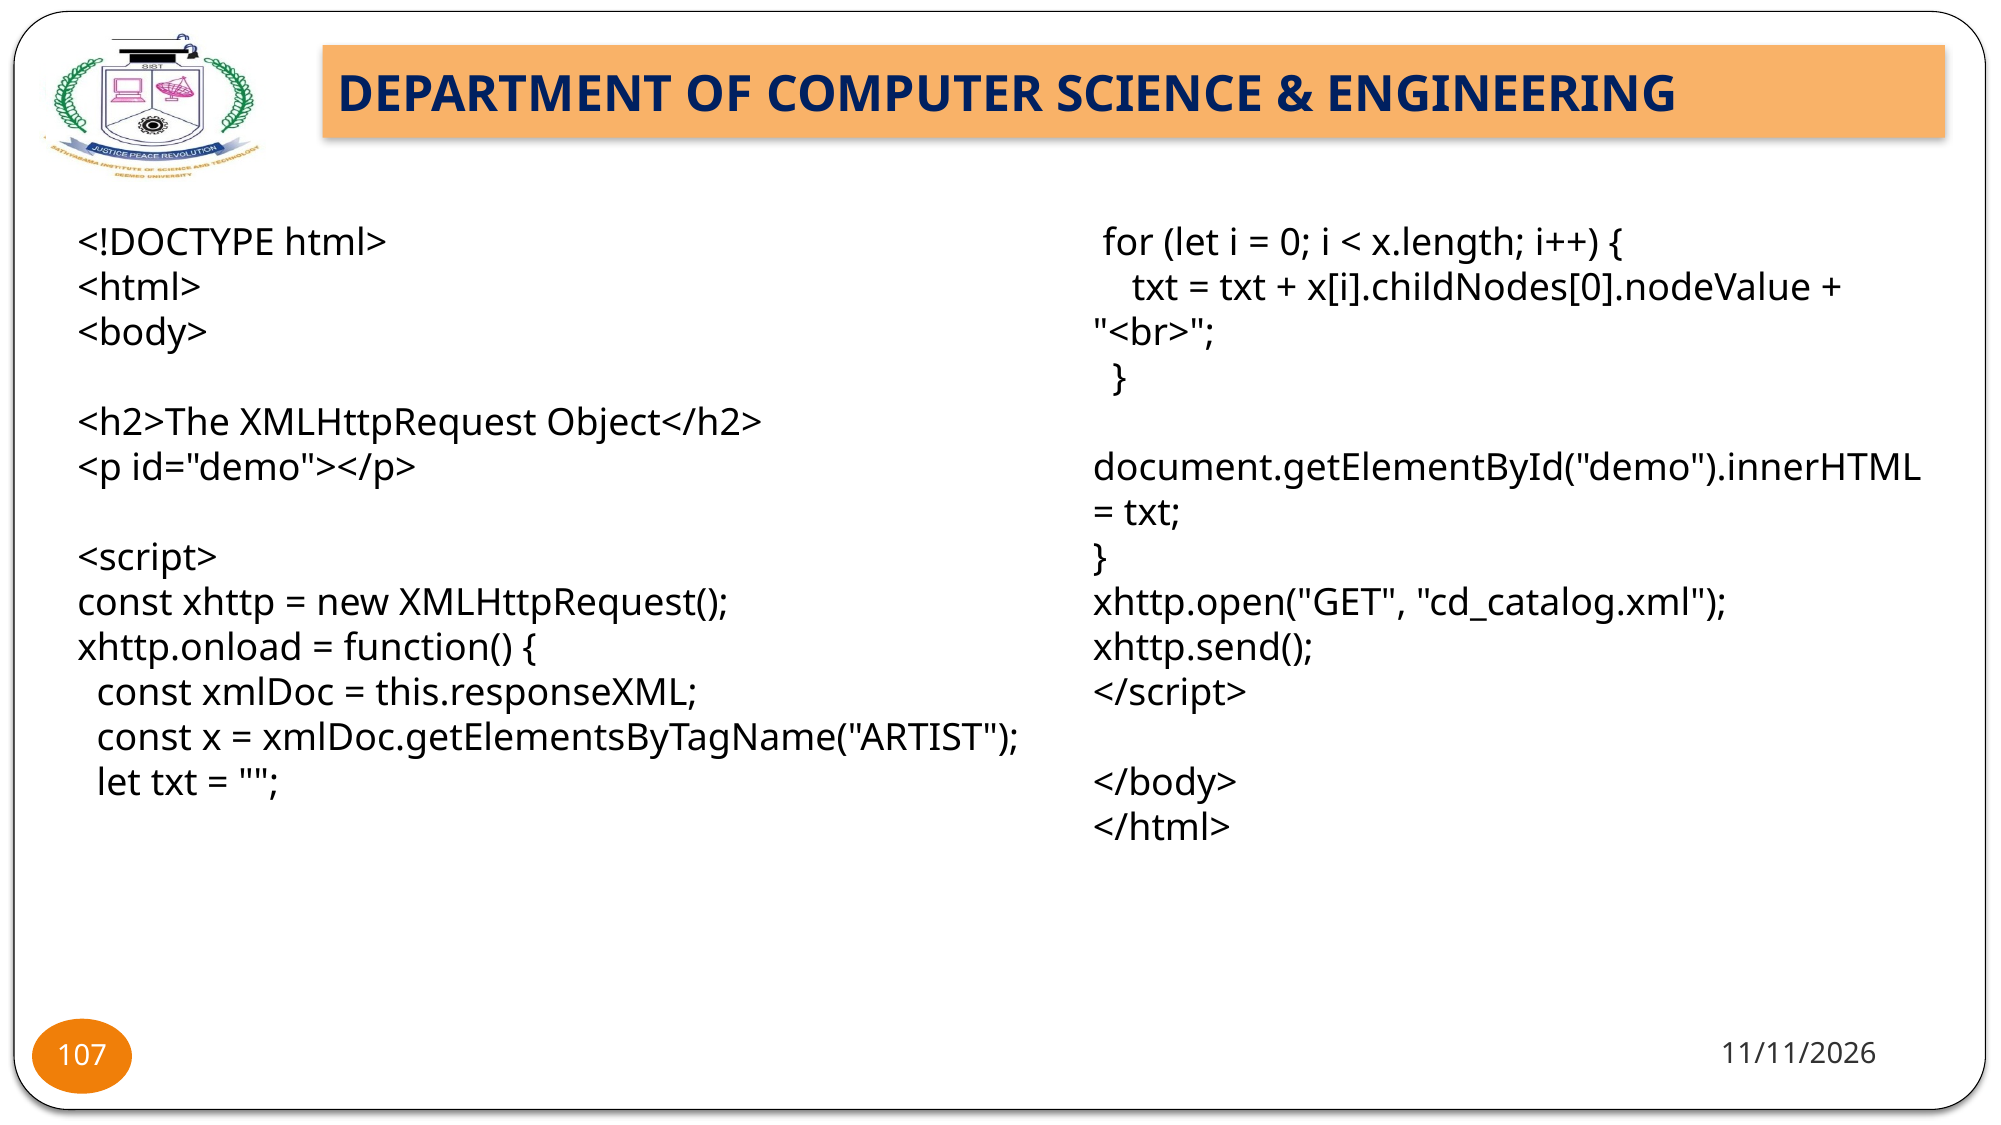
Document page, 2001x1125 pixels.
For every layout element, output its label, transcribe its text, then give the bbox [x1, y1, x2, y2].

text_box for (let i = 0; i < x.length; i++) { txt = txt + x[i].childNodes[0].nodeValue + "<br>"; } document.getElementById("demo").innerHTML = txt; } xhttp.open("GET", "cd_catalog.xml"); xhttp.send(); </script> </body> </html> [1078, 210, 1954, 856]
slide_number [1350, 1015, 1892, 1094]
slide_number 107 [32, 1018, 132, 1094]
text_box <!DOCTYPE html> <html> <body> <h2>The XMLHttpRequest Object</h2> <p id="demo"></p> <script> const xhttp = new XMLHttpRequest(); xhttp.onload = function() { const xmlDoc = this.responseXML; const x = xmlDoc.getElementsByTagName("ARTIST"); let txt = ""; [62, 210, 1063, 811]
picture [39, 30, 266, 182]
